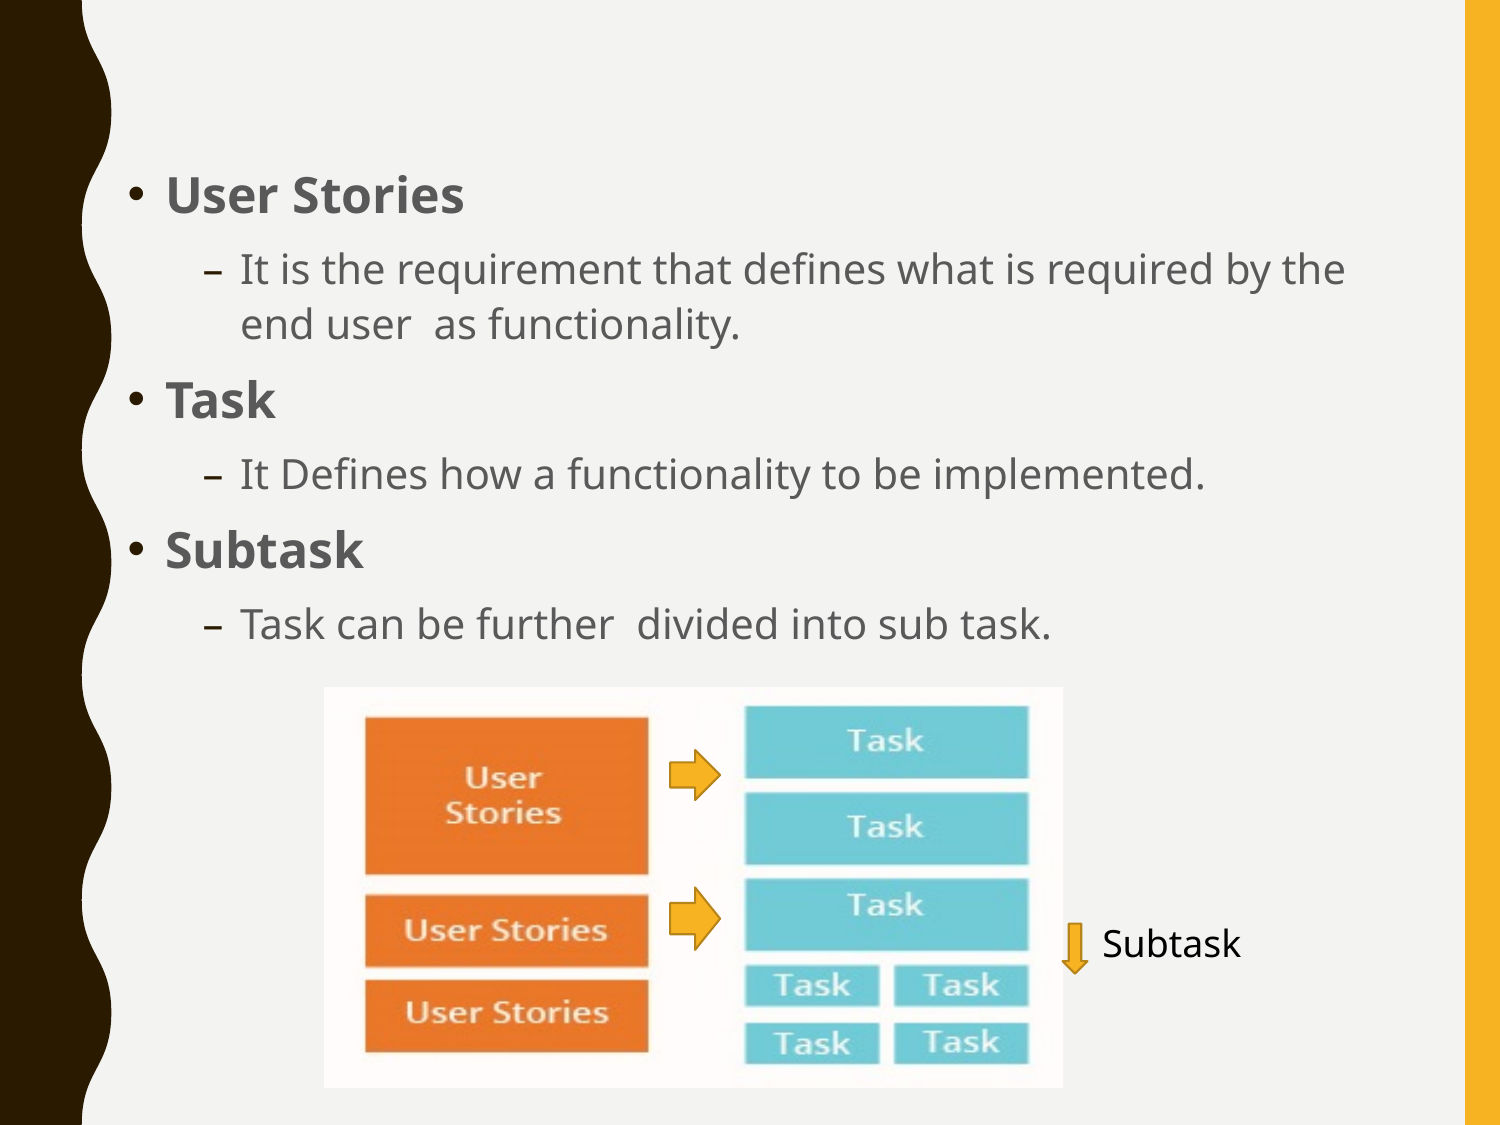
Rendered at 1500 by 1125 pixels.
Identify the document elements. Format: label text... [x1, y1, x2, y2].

picture [324, 687, 1063, 1088]
list User Stories It is the requirement that defines what is required by the end user as functionality. Task It Defines how a functionality to be implemented. Subtask Task can be further divided into sub task. [112, 149, 1425, 1038]
text_box [1063, 922, 1087, 975]
text_box Subtask [1087, 912, 1263, 973]
